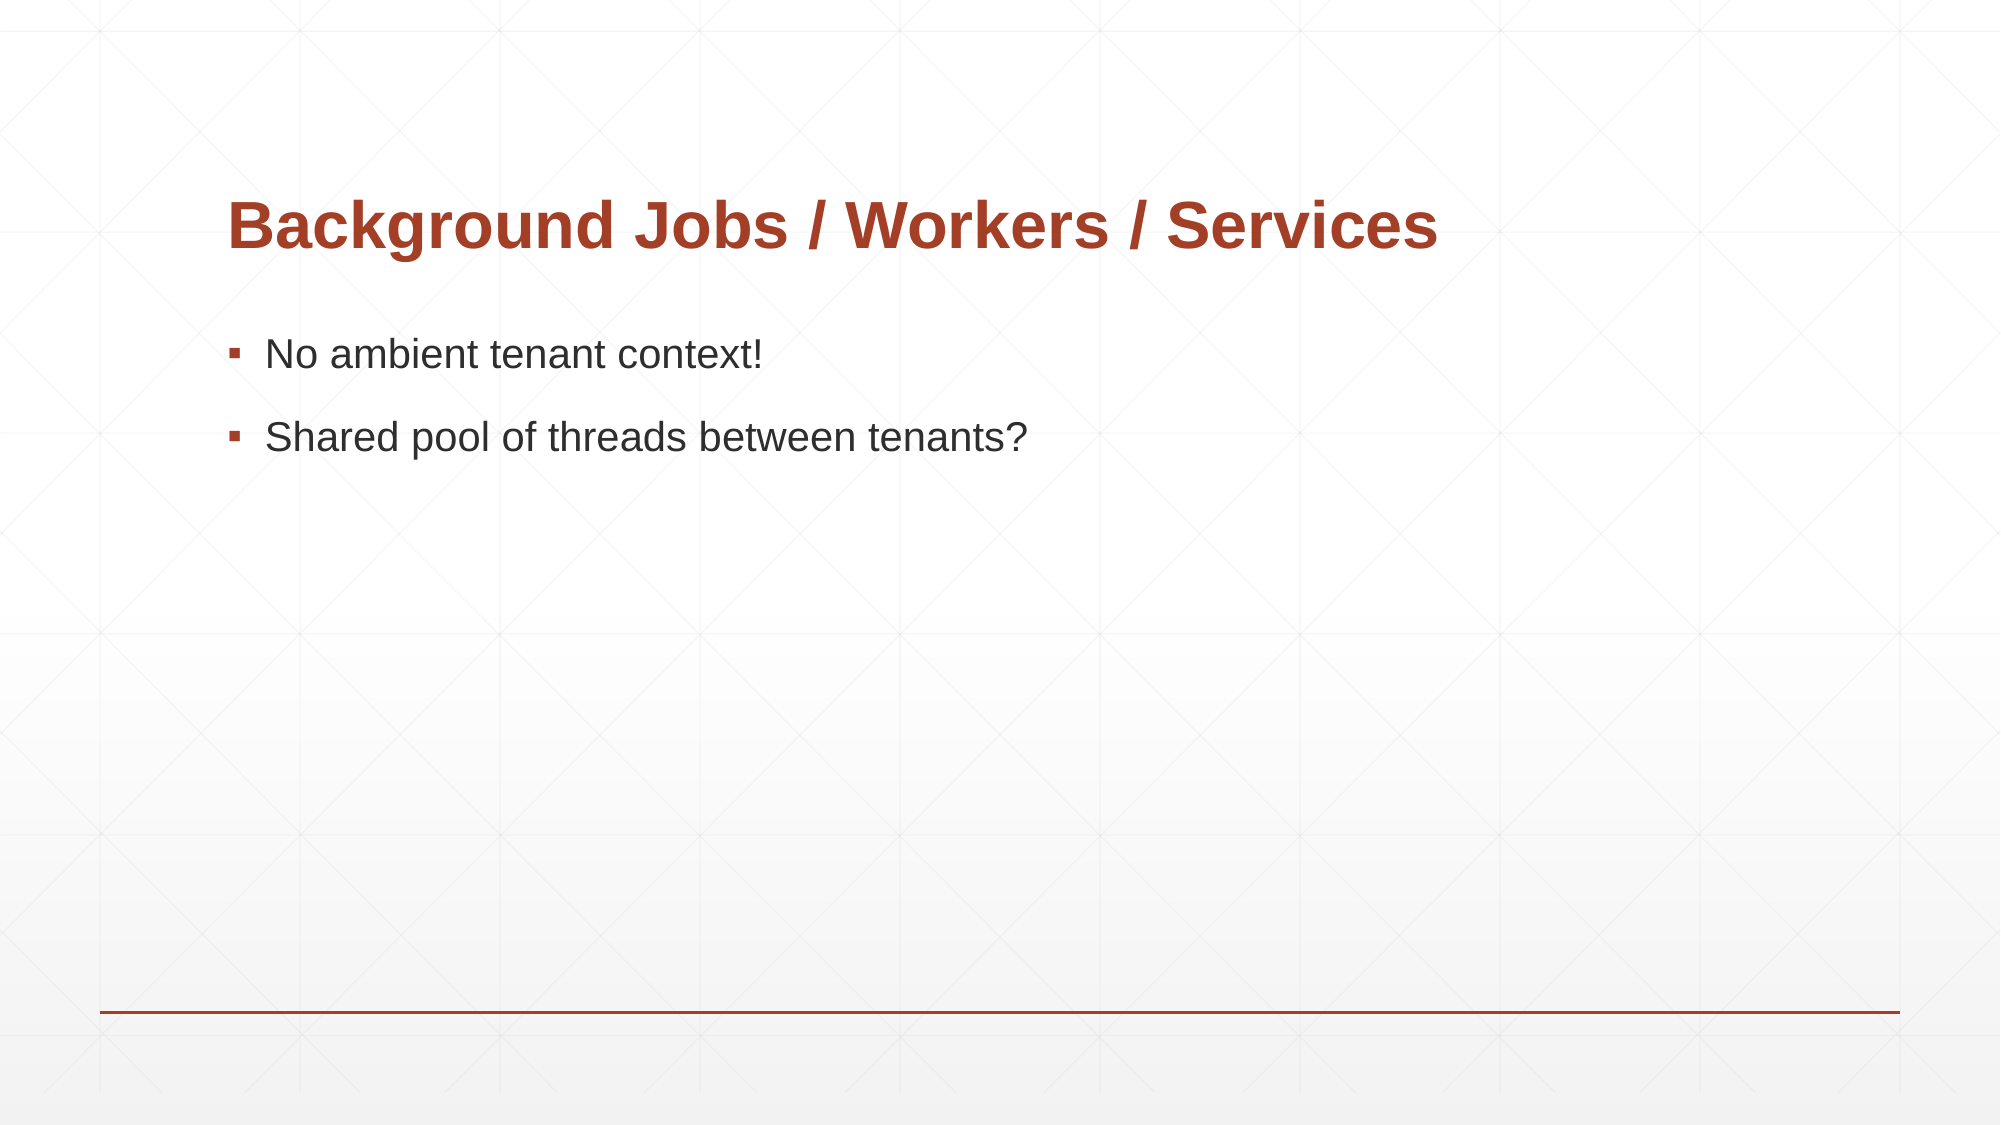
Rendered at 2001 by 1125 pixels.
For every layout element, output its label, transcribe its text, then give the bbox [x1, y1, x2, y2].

list No ambient tenant context! Shared pool of threads between tenants? [212, 324, 1788, 950]
title Background Jobs / Workers / Services [212, 82, 1788, 271]
